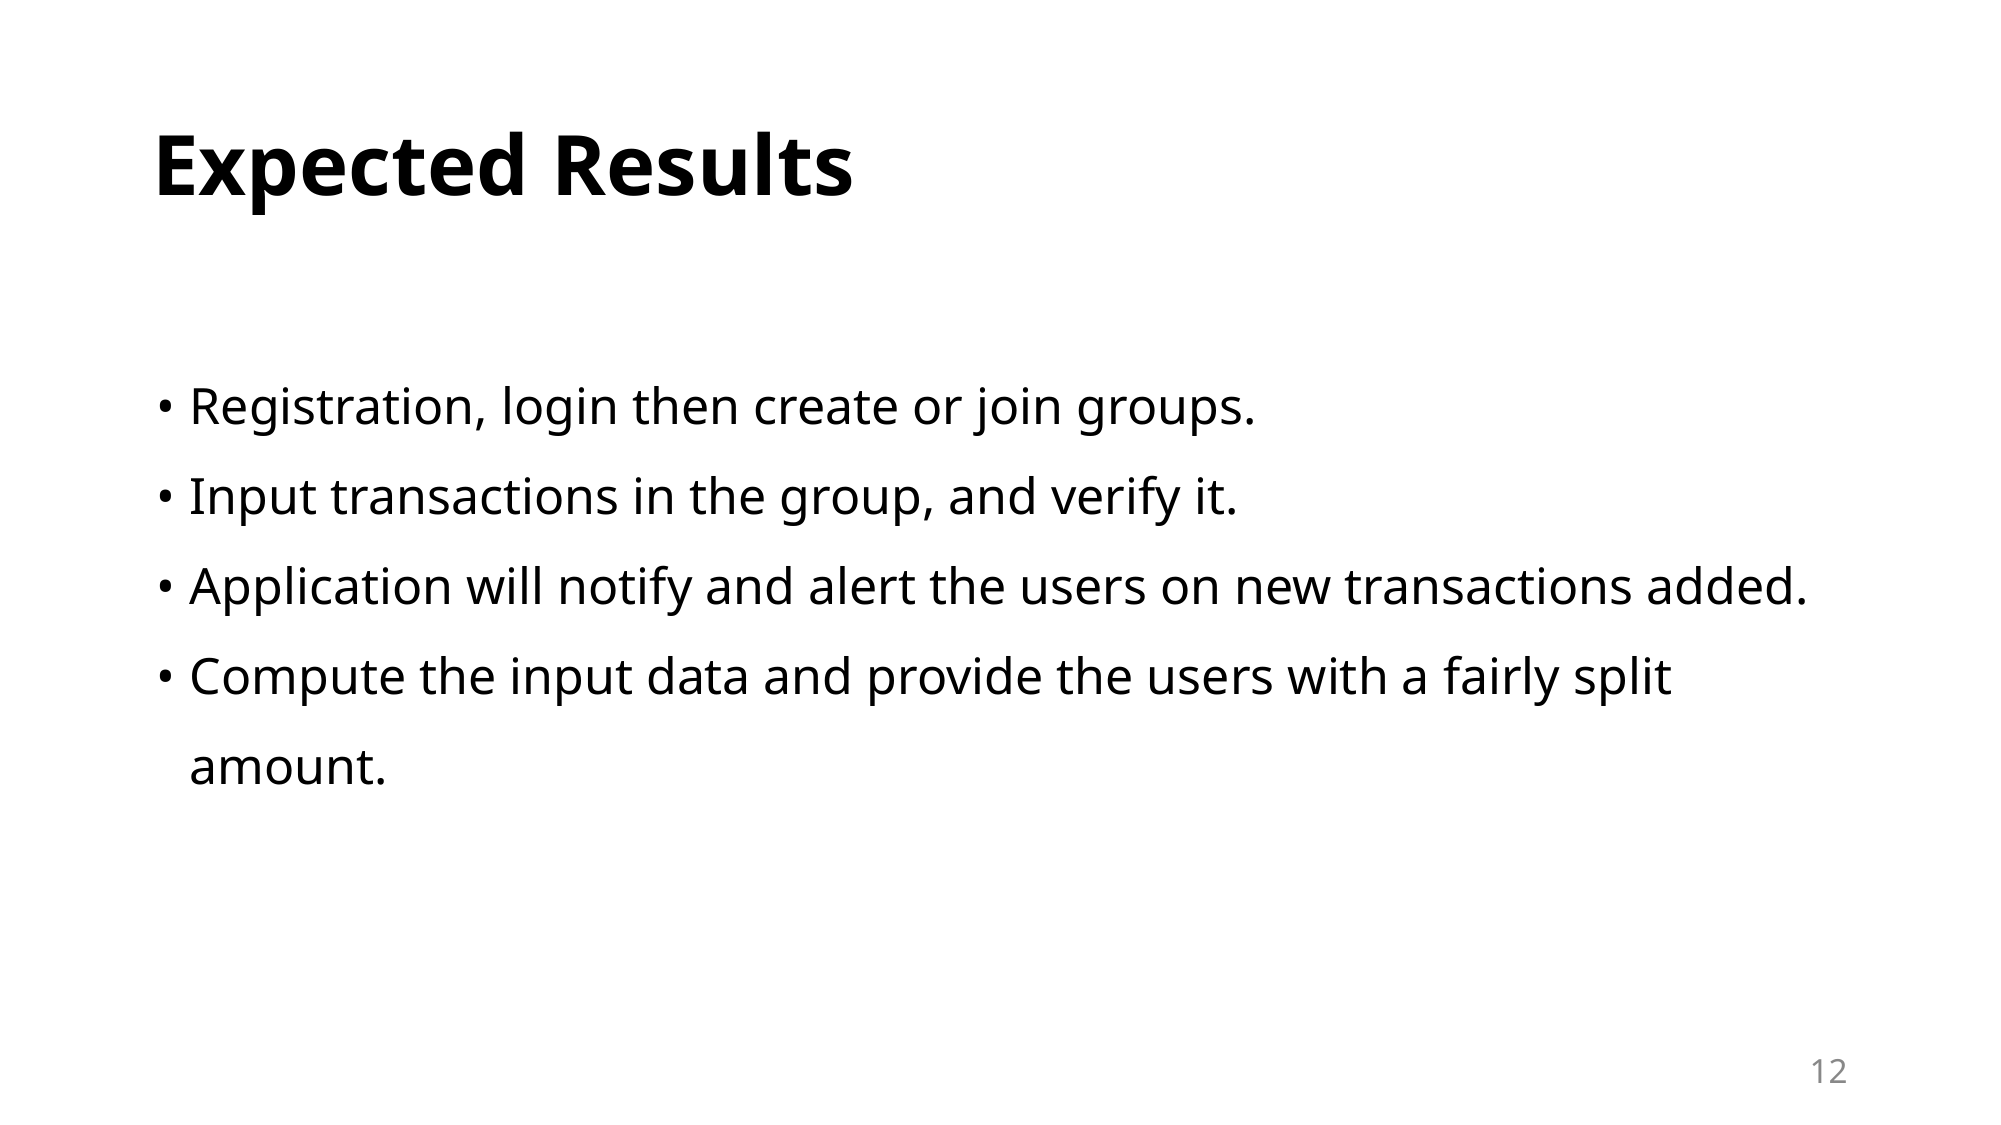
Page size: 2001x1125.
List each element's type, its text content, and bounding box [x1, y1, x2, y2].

list Registration, login then create or join groups. Input transactions in the group, and verify it. Application will notify and alert the users on new transactions added. Compute the input data and provide the users with a fairly split amount. [137, 277, 1863, 992]
slide_number 12 [1412, 1042, 1863, 1103]
title Expected Results [137, 59, 1863, 277]
